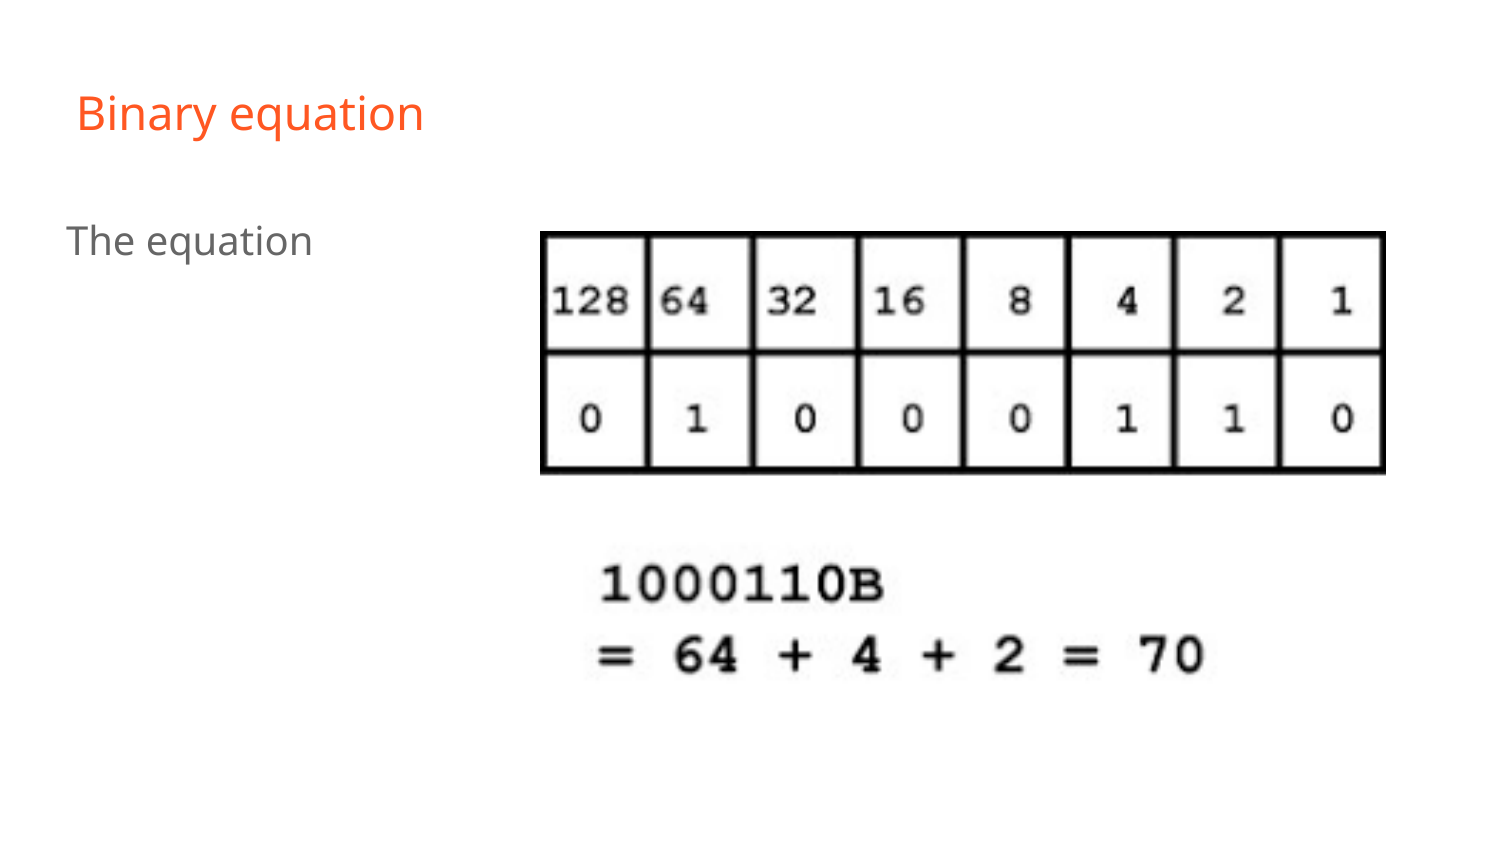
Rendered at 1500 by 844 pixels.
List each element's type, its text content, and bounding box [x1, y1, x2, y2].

list The equation [51, 189, 376, 283]
picture [540, 231, 1386, 716]
title Binary equation [60, 65, 1459, 160]
